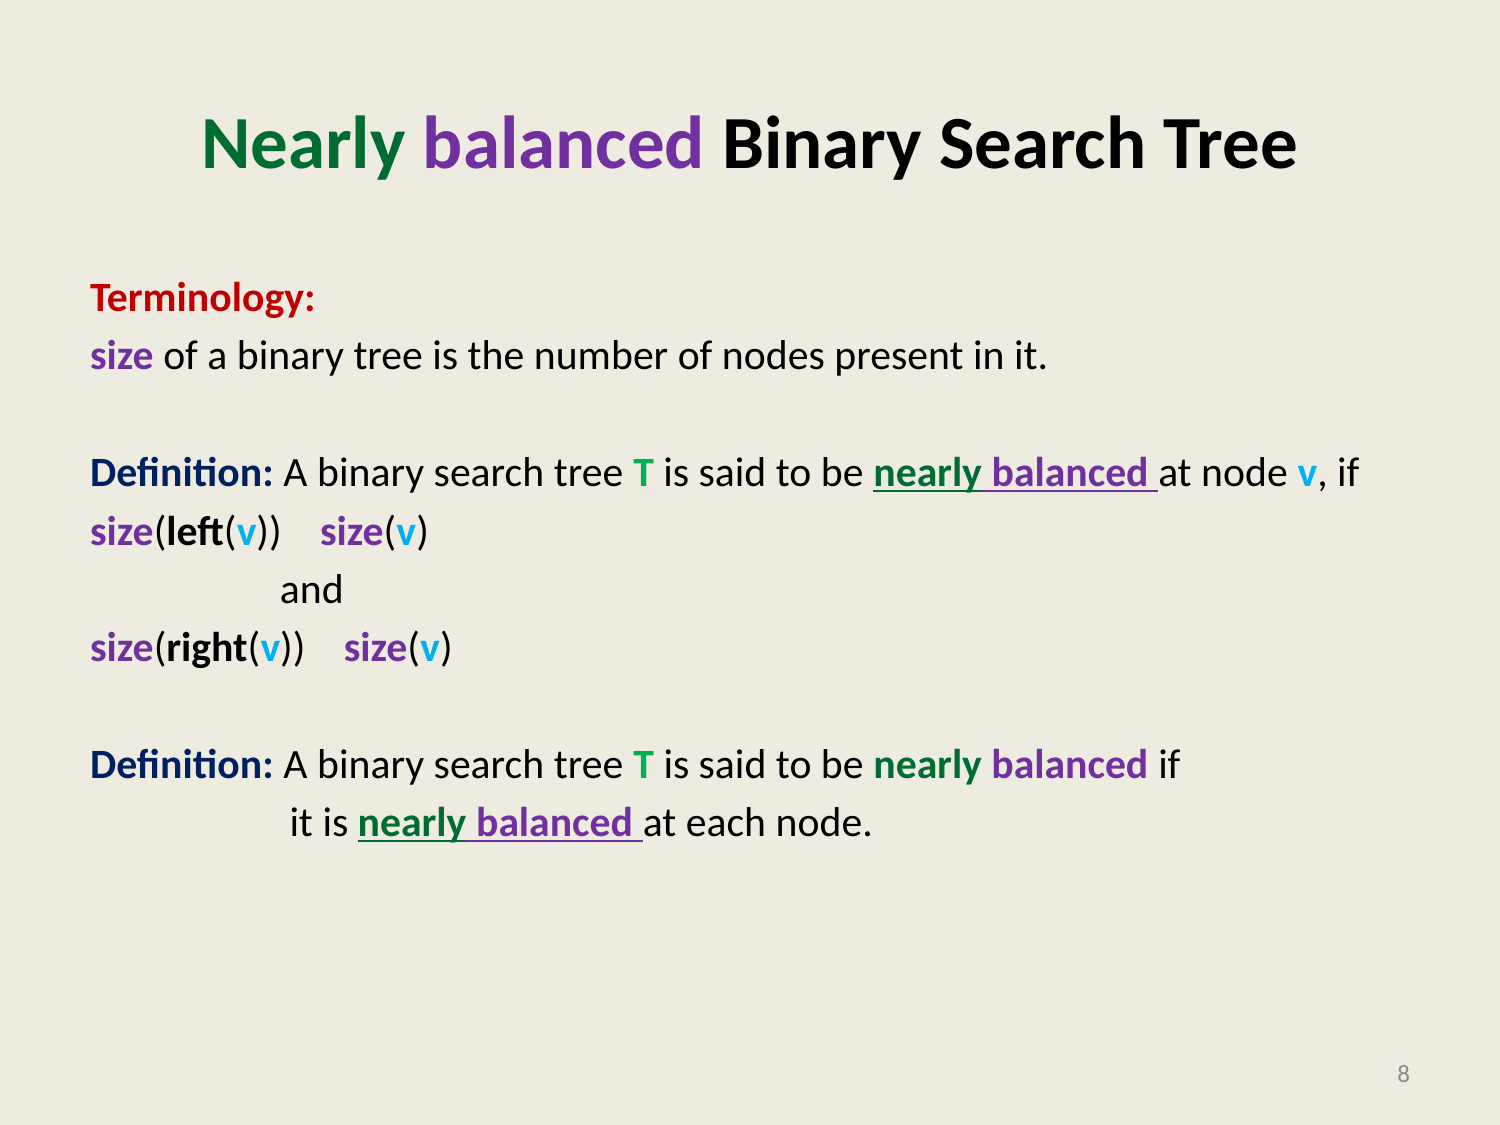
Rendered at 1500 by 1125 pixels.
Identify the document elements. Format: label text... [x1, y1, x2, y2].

slide_number 8 [1074, 1042, 1425, 1103]
title Nearly balanced Binary Search Tree [75, 45, 1425, 233]
